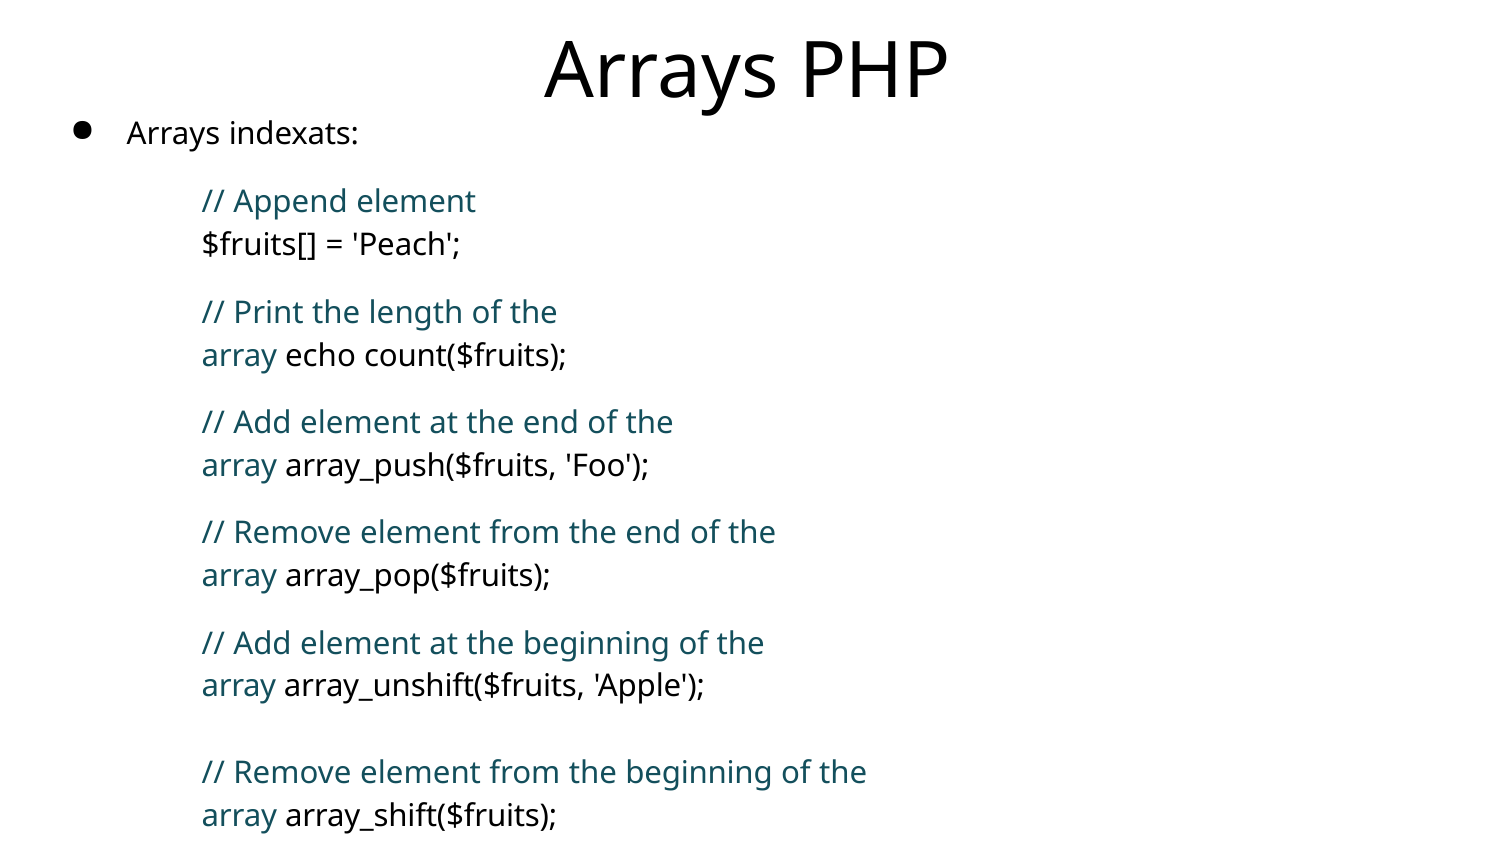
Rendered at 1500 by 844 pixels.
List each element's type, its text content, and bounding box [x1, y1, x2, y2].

text_box Arrays indexats: // Append element $fruits[] = 'Peach'; // Print the length of the array echo count($fruits); // Add element at the end of the array array_push($fruits, 'Foo'); // Remove element from the end of the array array_pop($fruits); // Add element at the beginning of the array array_unshift($fruits, 'Apple'); // Remove element from the beginning of the array array_shift($fruits); [68, 111, 900, 833]
title Arrays PHP [542, 16, 958, 160]
